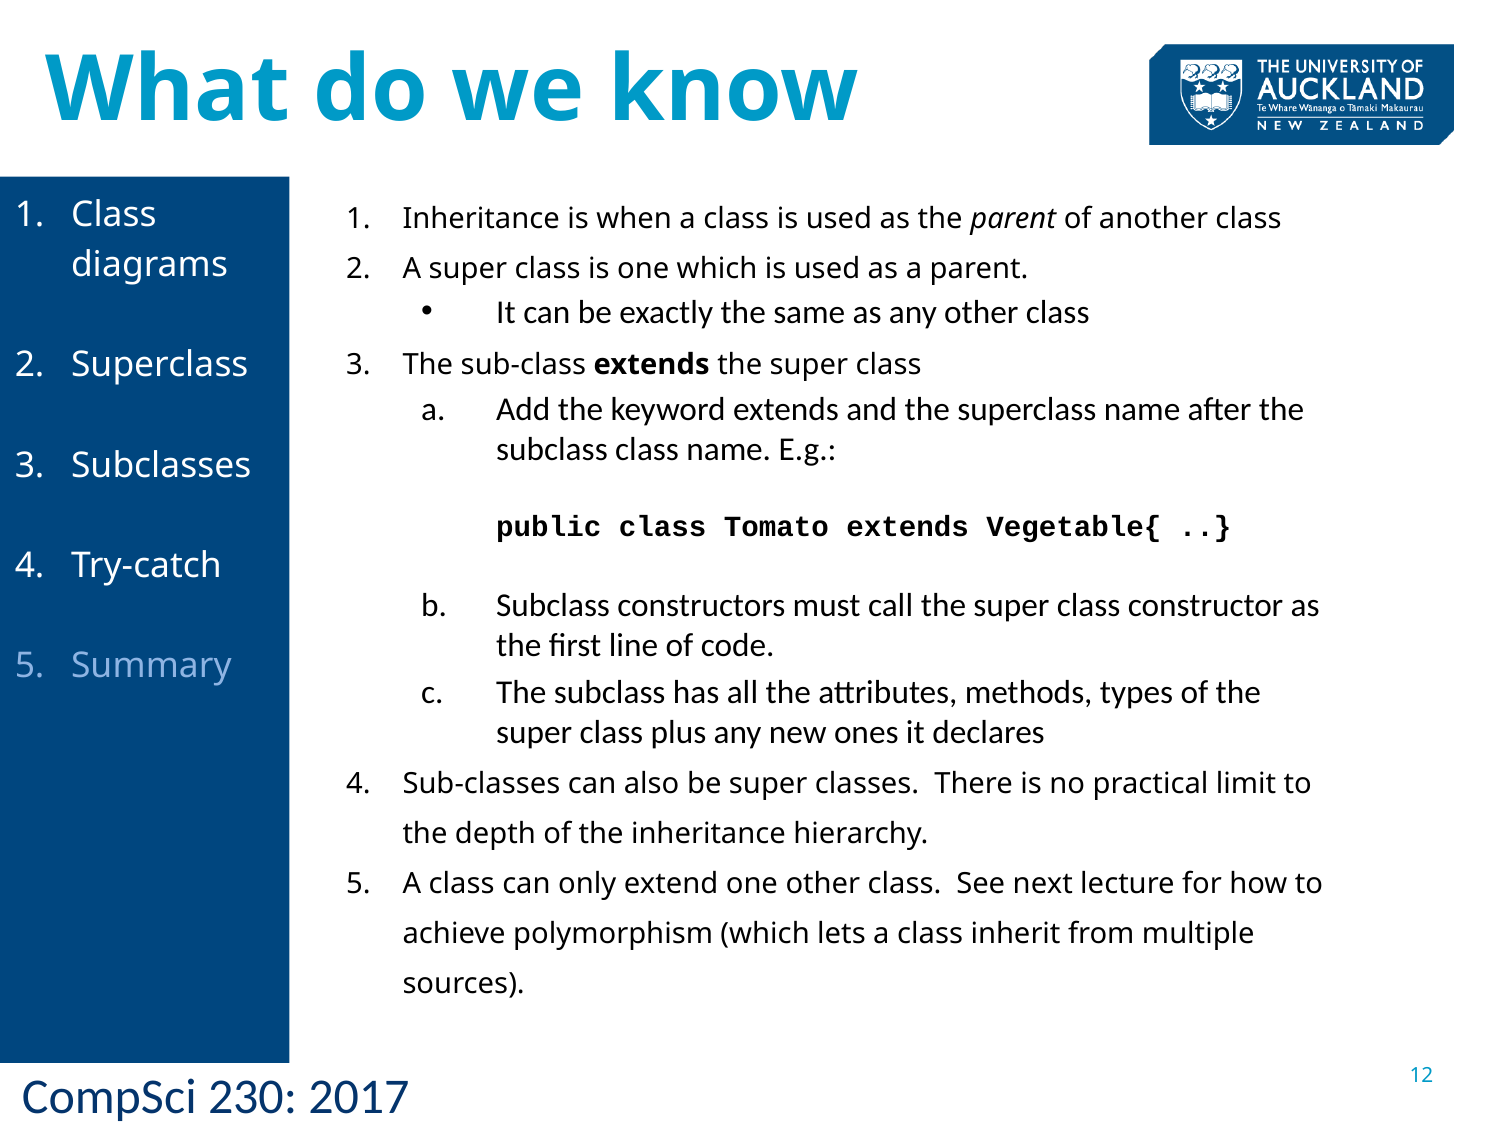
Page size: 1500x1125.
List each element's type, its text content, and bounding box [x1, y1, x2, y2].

title What do we know [30, 21, 1348, 139]
list Class diagrams Superclass Subclasses Try-catch Summary [0, 176, 290, 1063]
slide_number 12 [1394, 1054, 1500, 1125]
picture [1149, 44, 1454, 145]
list Inheritance is when a class is used as the parent of another class A super class is one which is used as a parent. It can be exactly the same as any other class The sub-class extends the super class Add the keyword extends and the superclass name after the subclass class name. E.g.: public class Tomato extends Vegetable{ ..} Subclass constructors must call the super class constructor as the first line of code. The subclass has all the attributes, methods, types of the super class plus any new ones it declares Sub-classes can also be super classes. There is no practical limit to the depth of the inheritance hierarchy. A class can only extend one other class. See next lecture for how to achieve polymorphism (which lets a class inherit from multiple sources). [331, 176, 1348, 1079]
